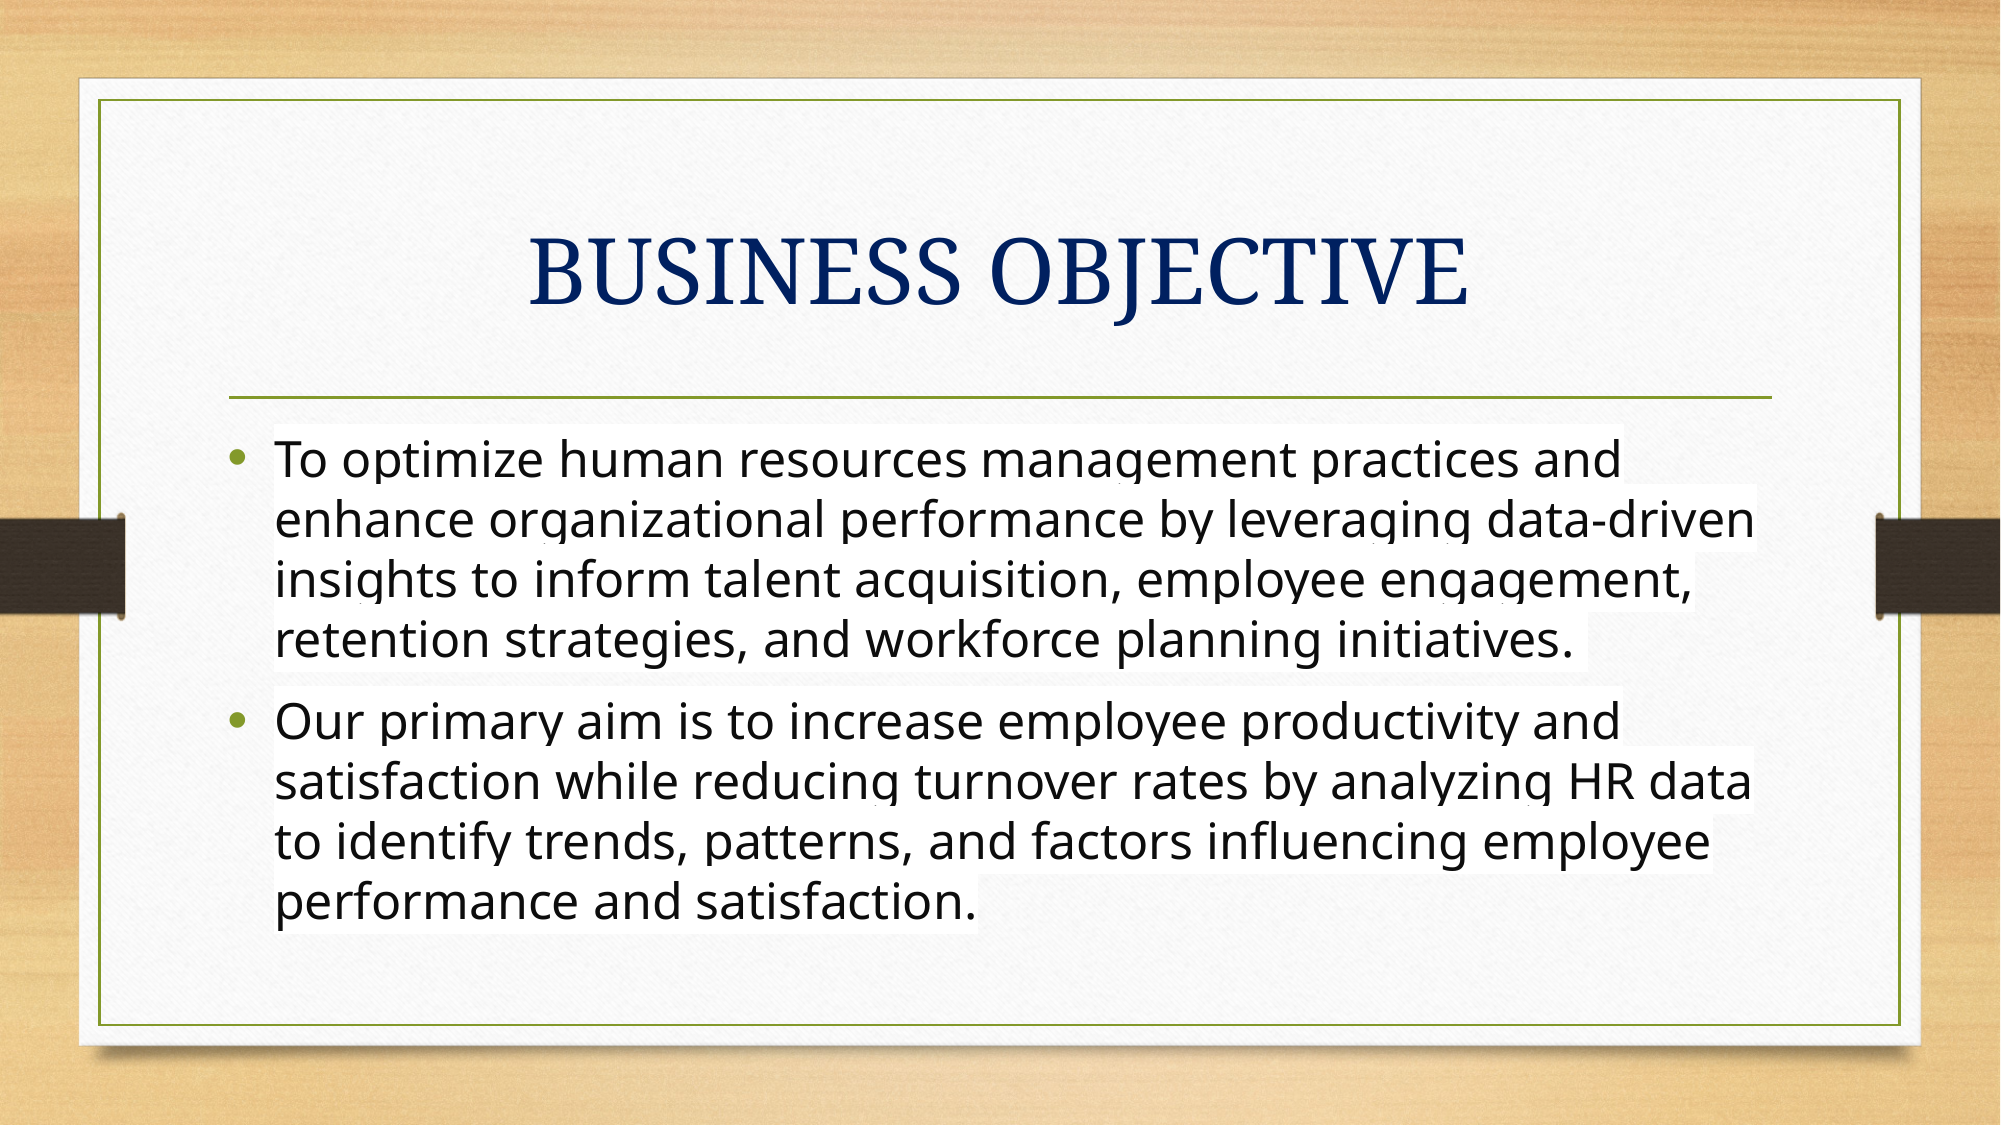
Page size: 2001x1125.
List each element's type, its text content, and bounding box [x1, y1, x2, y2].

picture [0, 0, 2001, 1125]
list To optimize human resources management practices and enhance organizational performance by leveraging data-driven insights to inform talent acquisition, employee engagement, retention strategies, and workforce planning initiatives. Our primary aim is to increase employee productivity and satisfaction while reducing turnover rates by analyzing HR data to identify trends, patterns, and factors influencing employee performance and satisfaction. [212, 419, 1788, 964]
title BUSINESS OBJECTIVE [212, 161, 1788, 375]
